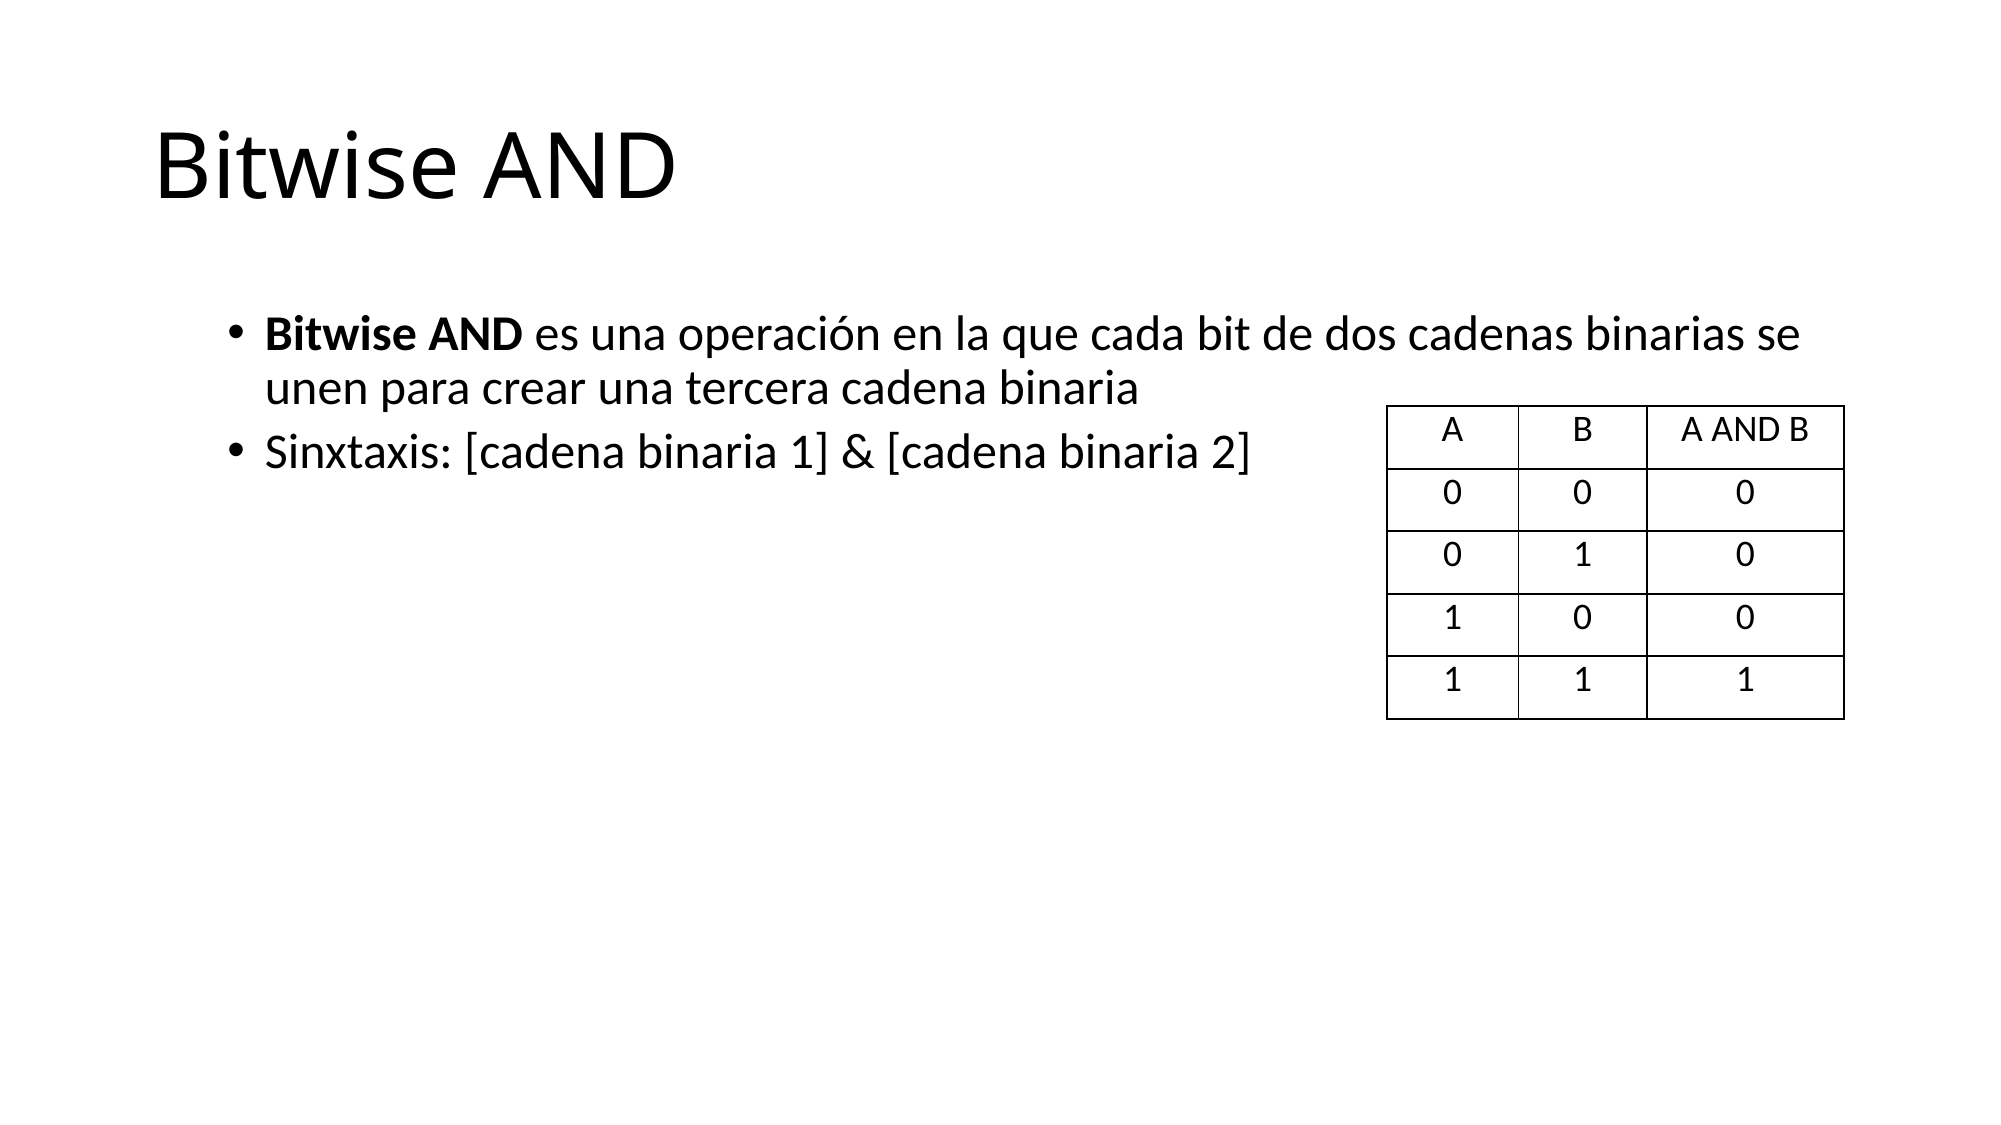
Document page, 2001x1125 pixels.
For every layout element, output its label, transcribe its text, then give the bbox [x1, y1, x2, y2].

table_header A AND B [1648, 407, 1843, 468]
table_cell 0 [1648, 595, 1843, 655]
table_cell 0 [1519, 470, 1646, 530]
table_cell 1 [1519, 657, 1646, 718]
table_cell 1 [1388, 595, 1518, 655]
table_cell 0 [1648, 470, 1843, 530]
table_cell 0 [1519, 595, 1646, 655]
table_header B [1519, 407, 1646, 468]
table_cell 1 [1648, 657, 1843, 718]
table_header A [1388, 407, 1518, 468]
list Bitwise AND es una operación en la que cada bit de dos cadenas binarias se unen para crear una tercera cadena binaria Sinxtaxis: [cadena binaria 1] & [cadena binaria 2] [137, 299, 1863, 1014]
table_cell 1 [1388, 657, 1518, 718]
title Bitwise AND [137, 59, 1863, 278]
table_cell 1 [1519, 532, 1646, 593]
table_cell 0 [1388, 470, 1518, 530]
table_cell 0 [1388, 532, 1518, 593]
table_cell 0 [1648, 532, 1843, 593]
